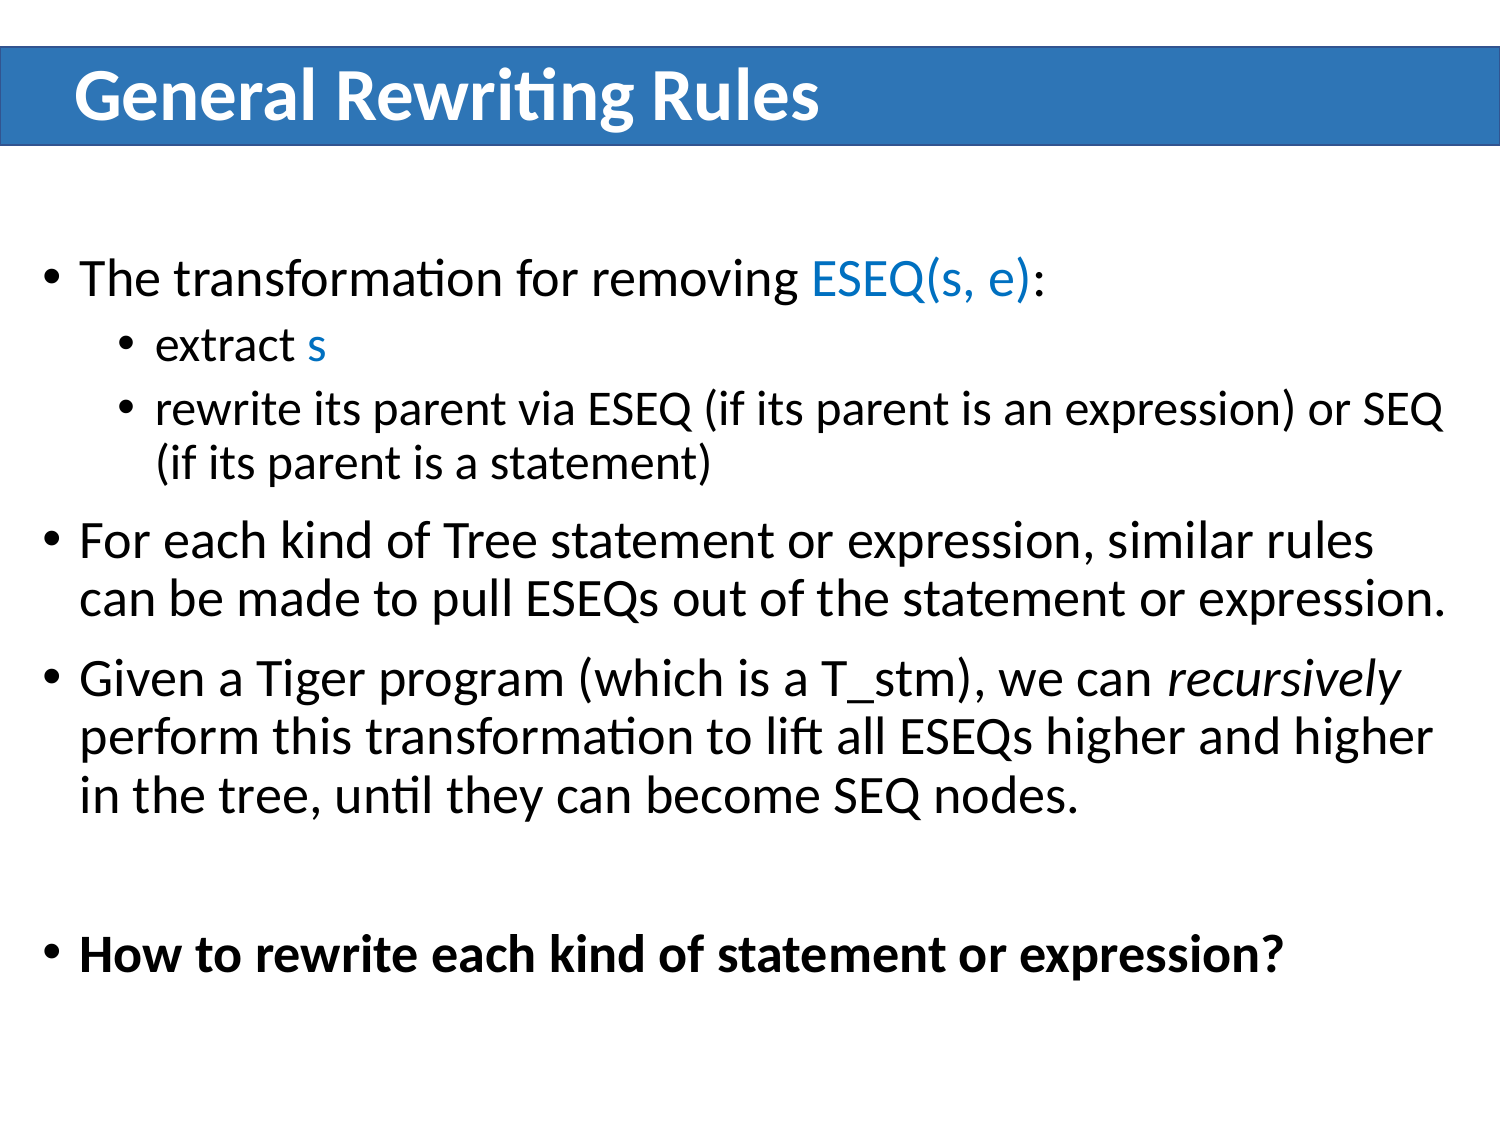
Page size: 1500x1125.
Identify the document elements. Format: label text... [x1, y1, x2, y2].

list The transformation for removing ESEQ(s, e): extract s rewrite its parent via ESEQ (if its parent is an expression) or SEQ (if its parent is a statement) For each kind of Tree statement or expression, similar rules can be made to pull ESEQs out of the statement or expression. Given a Tiger program (which is a T_stm), we can recursively perform this transformation to lift all ESEQs higher and higher in the tree, until they can become SEQ nodes. How to rewrite each kind of statement or expression? [27, 241, 1473, 1046]
title General Rewriting Rules [59, 47, 1446, 146]
